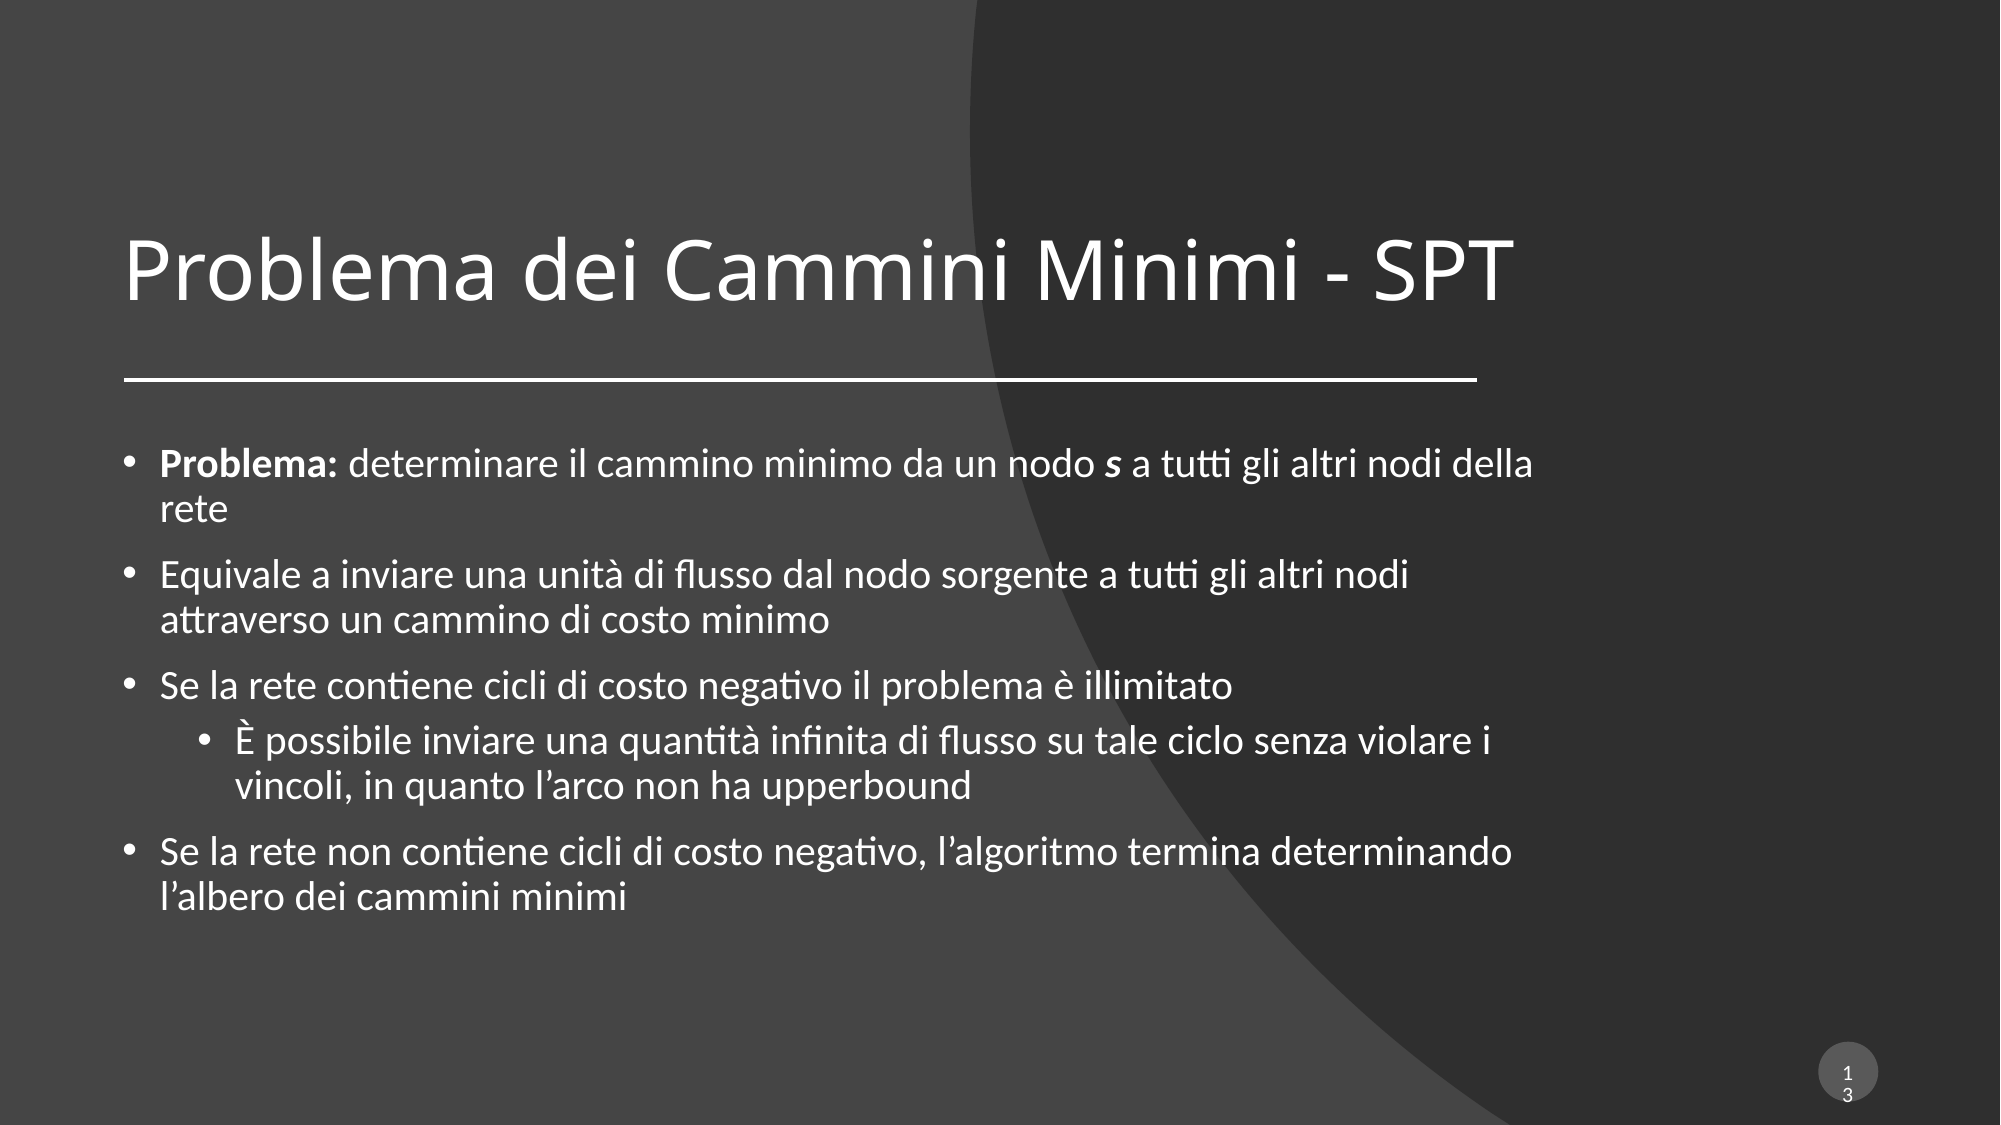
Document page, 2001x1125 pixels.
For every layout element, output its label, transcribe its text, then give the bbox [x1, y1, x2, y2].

slide_number 13 [1818, 1041, 1879, 1102]
title Problema dei Cammini Minimi - SPT [107, 59, 1586, 327]
list Problema: determinare il cammino minimo da un nodo s a tutti gli altri nodi della rete Equivale a inviare una unità di flusso dal nodo sorgente a tutti gli altri nodi attraverso un cammino di costo minimo Se la rete contiene cicli di costo negativo il problema è illimitato È possibile inviare una quantità infinita di flusso su tale ciclo senza violare i vincoli, in quanto l’arco non ha upperbound Se la rete non contiene cicli di costo negativo, l’algoritmo termina determinando l’albero dei cammini minimi [107, 433, 1586, 980]
text_box [971, 0, 2000, 1125]
